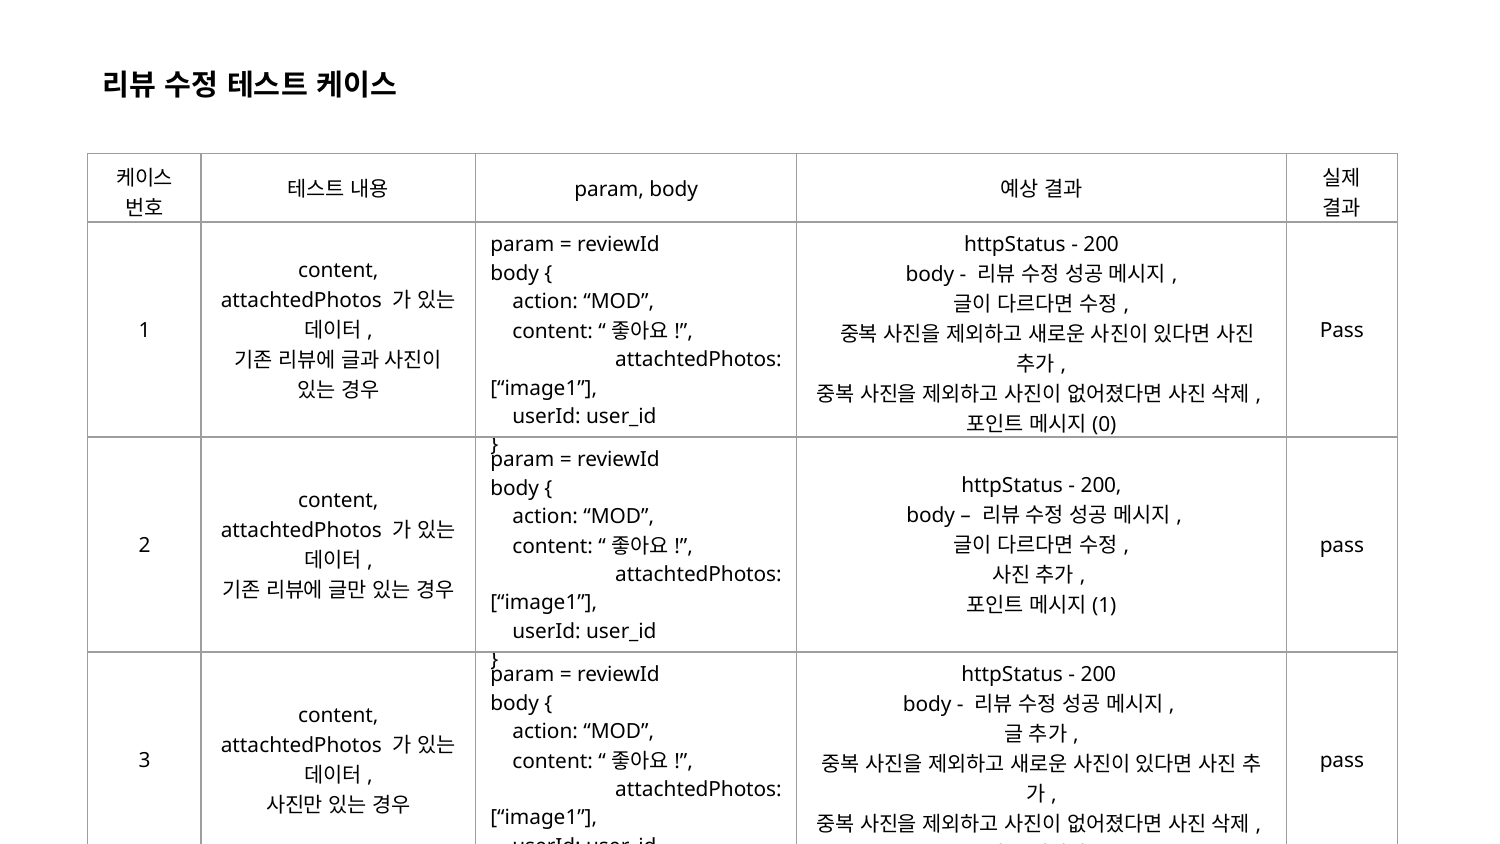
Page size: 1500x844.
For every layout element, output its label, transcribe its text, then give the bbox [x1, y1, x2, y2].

table_header 테스트 내용 [202, 154, 475, 221]
table_cell 3 [88, 653, 200, 844]
table_cell 1 [88, 223, 200, 436]
table_cell param = reviewId body { action: “MOD”, content: “좋아요!”, attachtedPhotos: [“image1”], userId: user_id } [476, 223, 796, 436]
table_cell httpStatus - 200, body – 리뷰 수정 성공 메시지, 글이 다르다면 수정, 사진 추가, 포인트 메시지(1) [797, 438, 1286, 651]
table_cell param = reviewId body { action: “MOD”, content: “좋아요!”, attachtedPhotos: [“image1”], userId: user_id } [476, 653, 796, 844]
table_header 실제 결과 [1287, 154, 1397, 221]
text_box 리뷰 수정 테스트 케이스 [87, 51, 673, 117]
table_cell 2 [88, 438, 200, 651]
table_cell content, attachtedPhotos 가 있는 데이터, 기존 리뷰에 글과 사진이 있는 경우 [202, 223, 475, 436]
table_header 케이스 번호 [88, 154, 200, 221]
table_cell Pass [1287, 223, 1397, 436]
table_header param, body [476, 154, 796, 221]
table_header 예상 결과 [797, 154, 1286, 221]
table_cell content, attachtedPhotos 가 있는 데이터, 사진만 있는 경우 [202, 653, 475, 844]
table_cell param = reviewId body { action: “MOD”, content: “좋아요!”, attachtedPhotos: [“image1”], userId: user_id } [476, 438, 796, 651]
table_cell httpStatus - 200 body - 리뷰 수정 성공 메시지, 글이 다르다면 수정, 중복 사진을 제외하고 새로운 사진이 있다면 사진 추가, 중복 사진을 제외하고 사진이 없어졌다면 사진 삭제, 포인트 메시지(0) [797, 223, 1286, 436]
table_cell pass [1287, 438, 1397, 651]
table_cell pass [1287, 653, 1397, 844]
table_cell httpStatus - 200 body - 리뷰 수정 성공 메시지, 글 추가, 중복 사진을 제외하고 새로운 사진이 있다면 사진 추가, 중복 사진을 제외하고 사진이 없어졌다면 사진 삭제, 포인트 메시지(1) [797, 653, 1286, 844]
table_cell content, attachtedPhotos 가 있는 데이터, 기존 리뷰에 글만 있는 경우 [202, 438, 475, 651]
